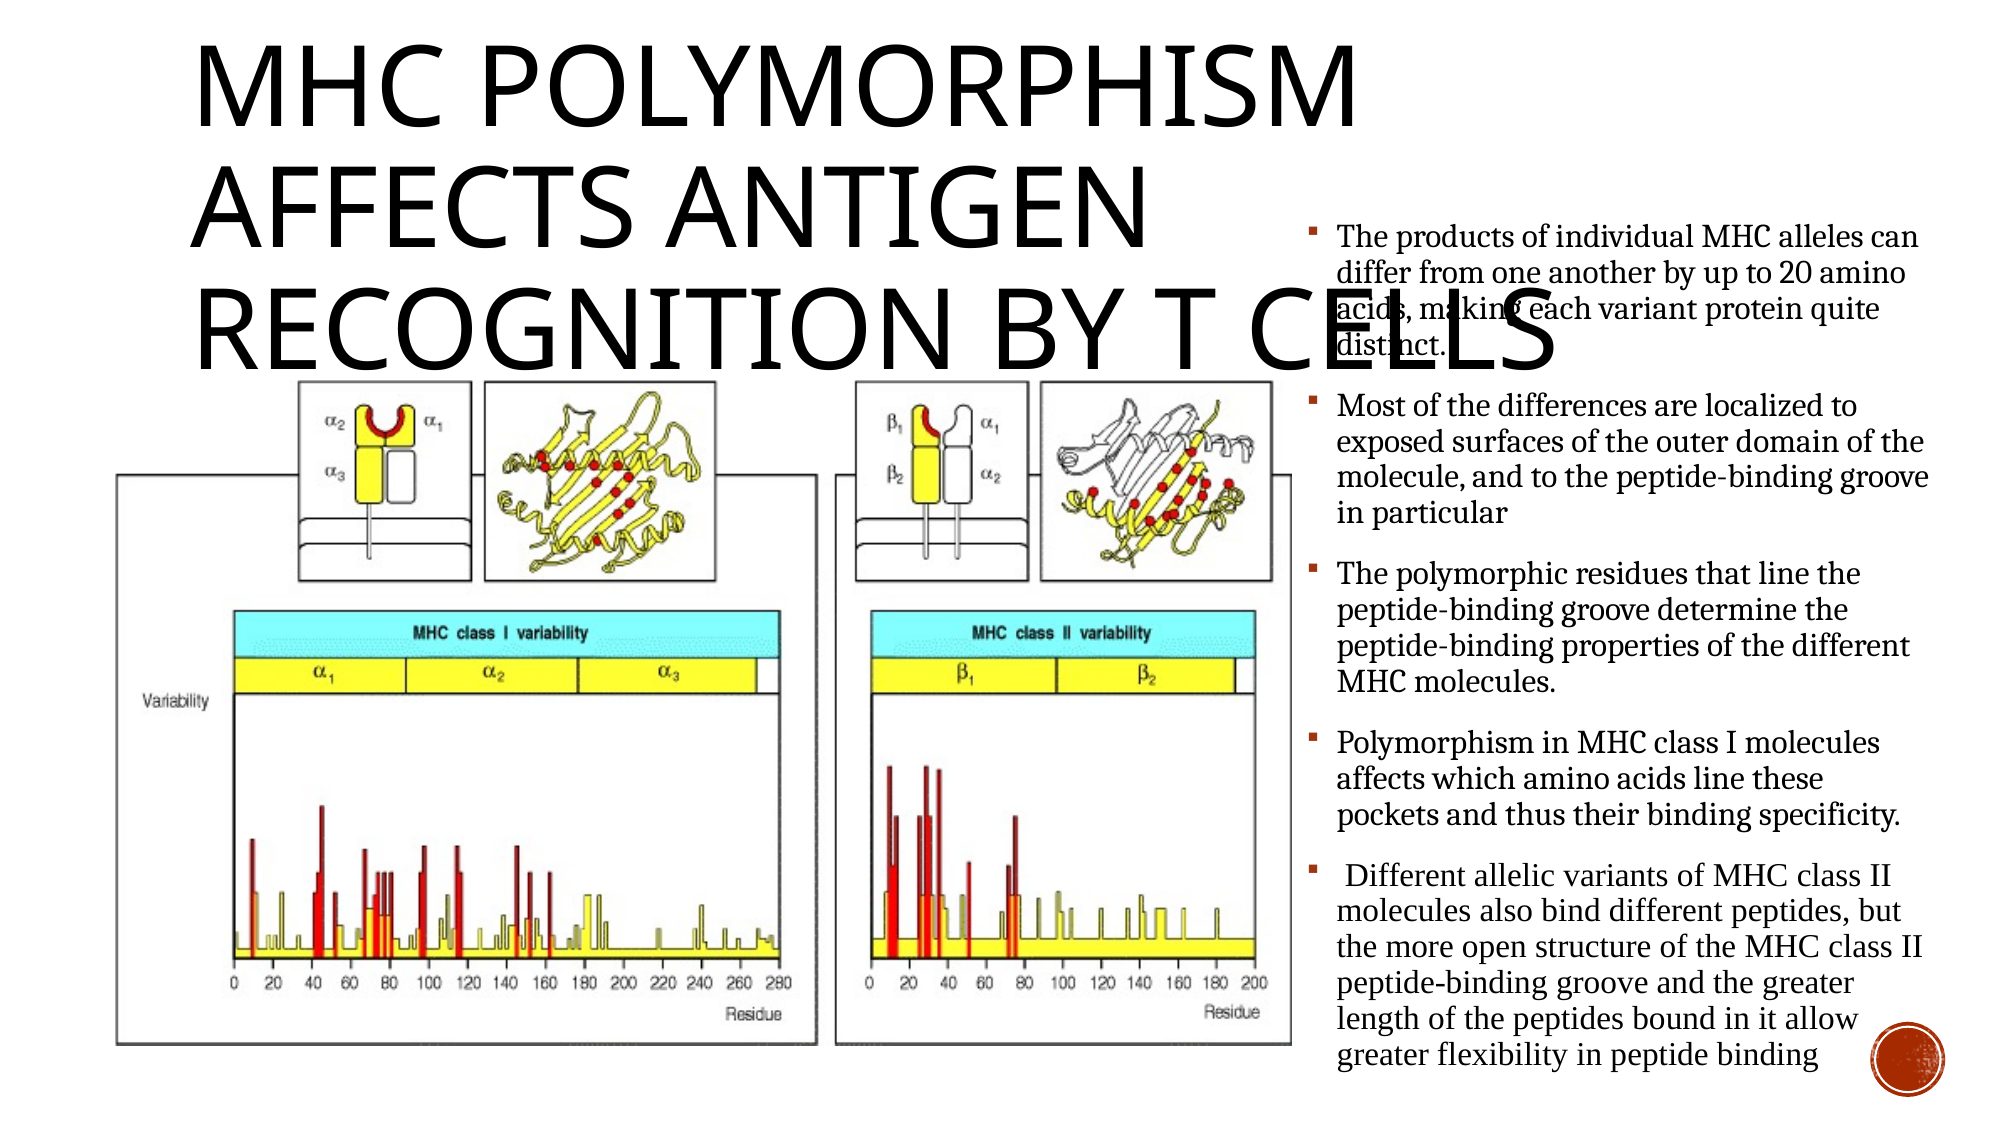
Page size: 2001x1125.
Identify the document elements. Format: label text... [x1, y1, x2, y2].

text_box The products of individual MHC alleles can differ from one another by up to 20 amino acids, making each variant protein quite distinct. Most of the differences are localized to exposed surfaces of the outer domain of the molecule, and to the peptide-binding groove in particular The polymorphic residues that line the peptide-binding groove determine the peptide-binding properties of the different MHC molecules. Polymorphism in MHC class I molecules affects which amino acids line these pockets and thus their binding specificity. Different allelic variants of MHC class II molecules also bind different peptides, but the more open structure of the MHC class II peptide-binding groove and the greater length of the peptides bound in it allow greater flexibility in peptide binding [1291, 211, 1946, 1125]
title MHC polymorphism affects antigen recognition by T cells [175, 79, 1826, 344]
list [118, 384, 1289, 1043]
